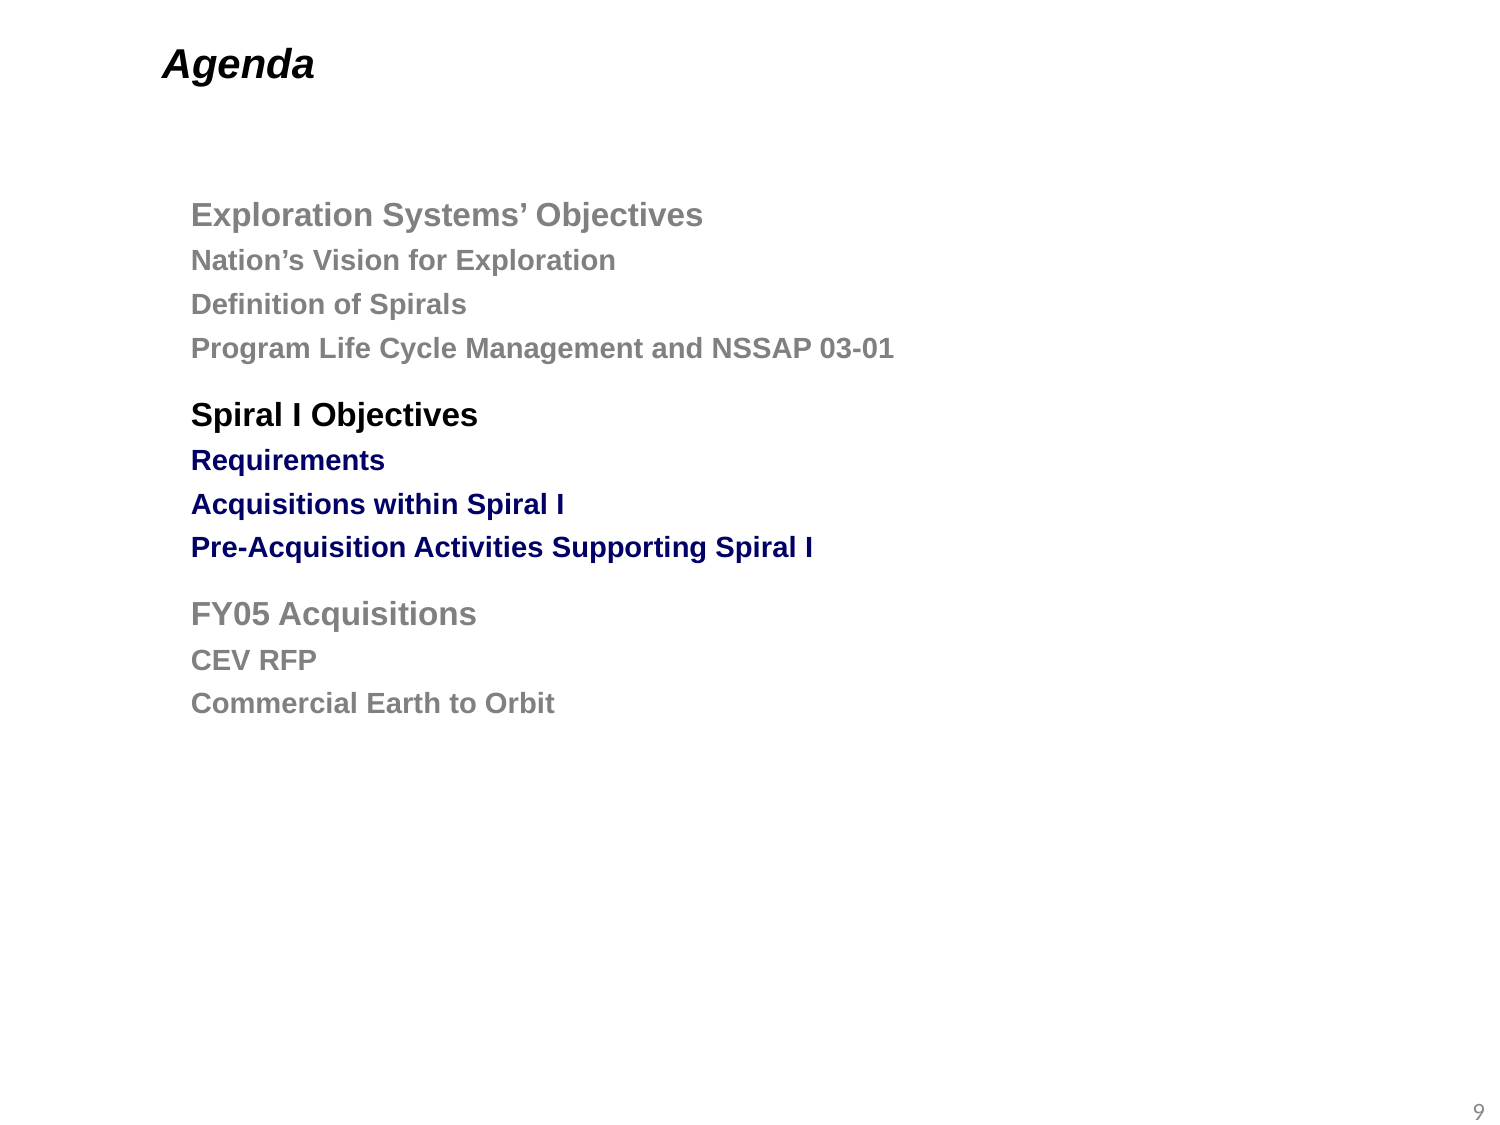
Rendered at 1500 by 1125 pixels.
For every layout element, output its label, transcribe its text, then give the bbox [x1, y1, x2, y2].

title Agenda [146, 24, 1353, 100]
list Exploration Systems’ Objectives Nation’s Vision for Exploration Definition of Spirals Program Life Cycle Management and NSSAP 03-01 Spiral I Objectives Requirements Acquisitions within Spiral I Pre-Acquisition Activities Supporting Spiral I FY05 Acquisitions CEV RFP Commercial Earth to Orbit [175, 185, 1421, 988]
slide_number 10 [1187, 1088, 1500, 1125]
